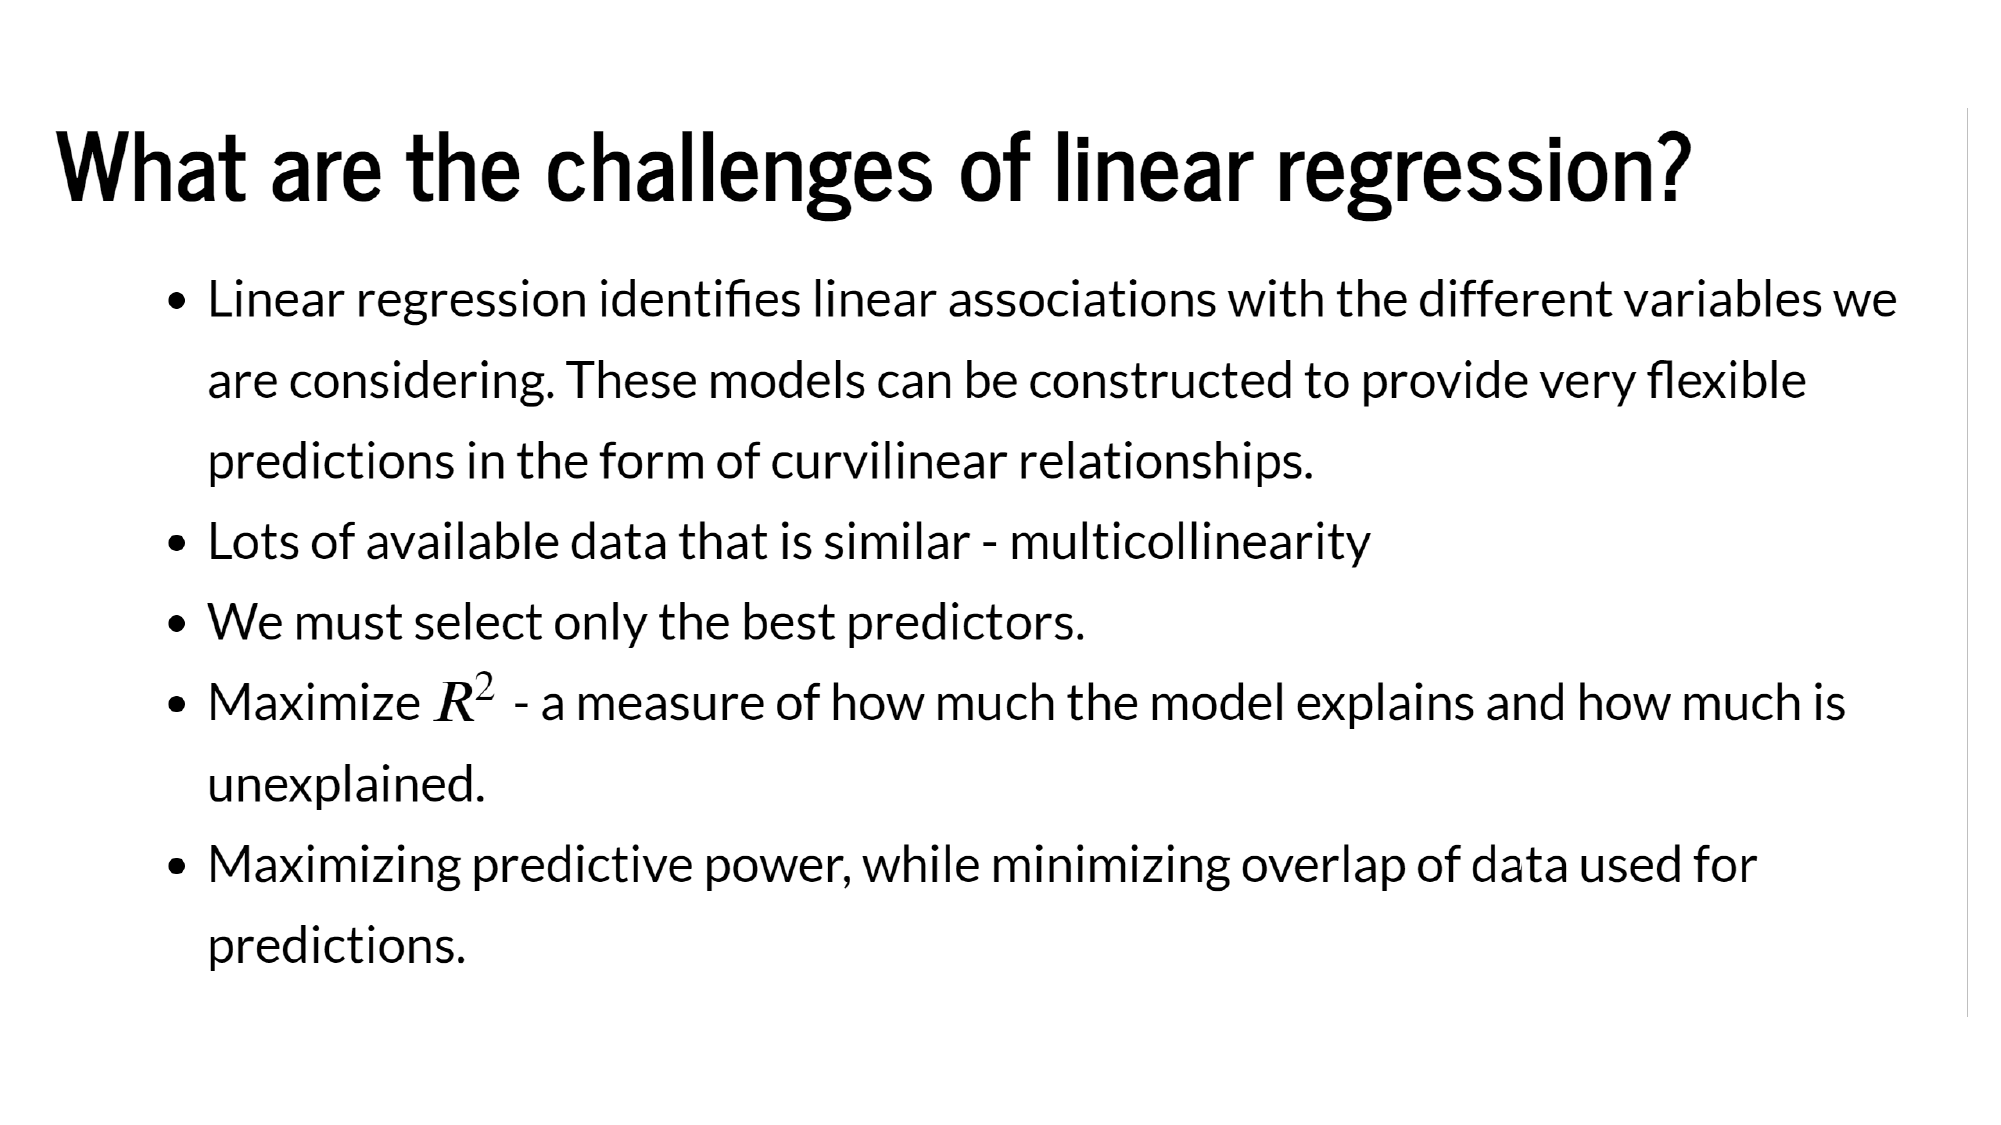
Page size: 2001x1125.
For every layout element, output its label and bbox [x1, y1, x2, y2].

picture [32, 108, 1968, 1017]
